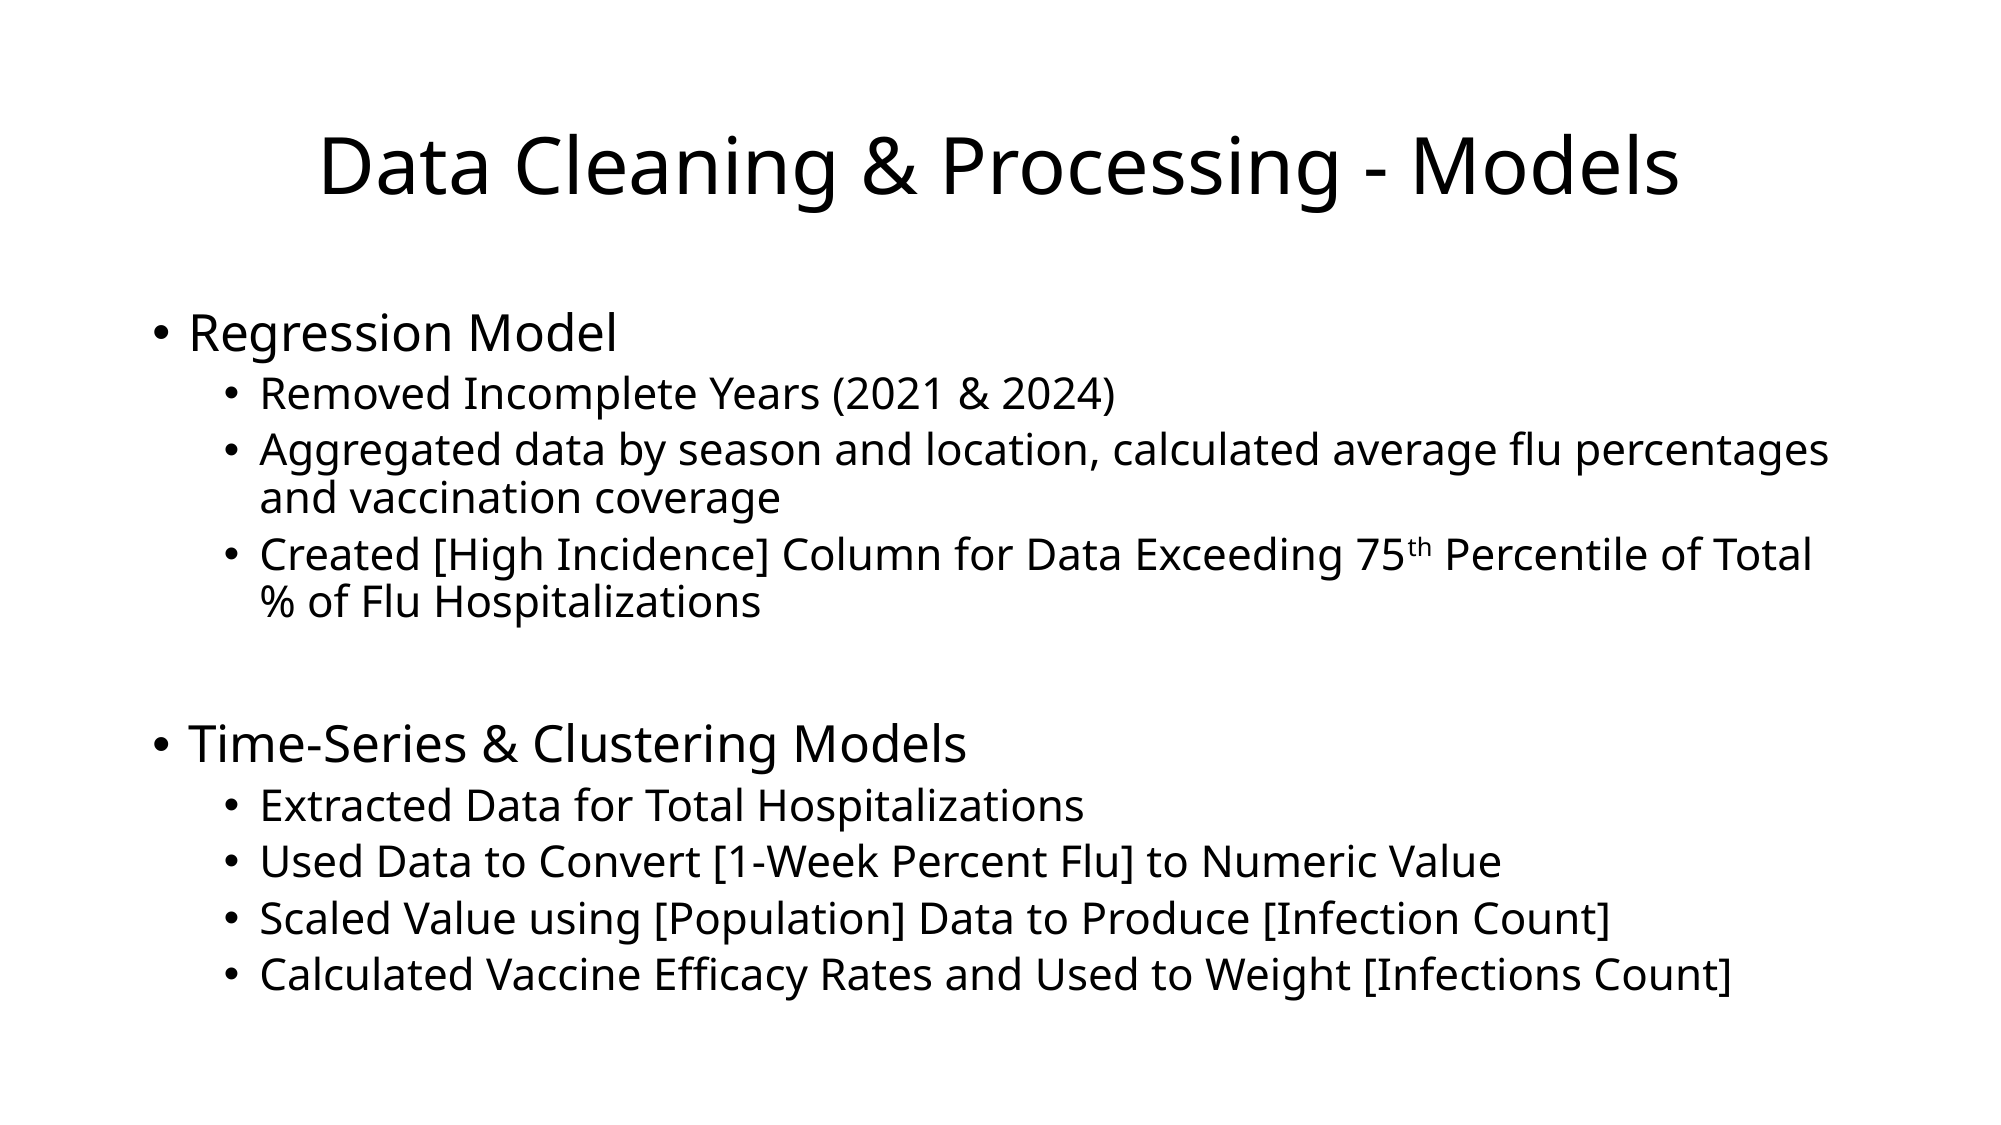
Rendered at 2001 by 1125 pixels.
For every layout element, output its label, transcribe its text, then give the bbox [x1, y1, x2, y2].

list Regression Model Removed Incomplete Years (2021 & 2024) Aggregated data by season and location, calculated average flu percentages and vaccination coverage Created [High Incidence] Column for Data Exceeding 75th Percentile of Total % of Flu Hospitalizations Time-Series & Clustering Models Extracted Data for Total Hospitalizations Used Data to Convert [1-Week Percent Flu] to Numeric Value Scaled Value using [Population] Data to Produce [Infection Count] Calculated Vaccine Efficacy Rates and Used to Weight [Infections Count] [137, 299, 1863, 1014]
title Data Cleaning & Processing - Models [137, 59, 1863, 278]
